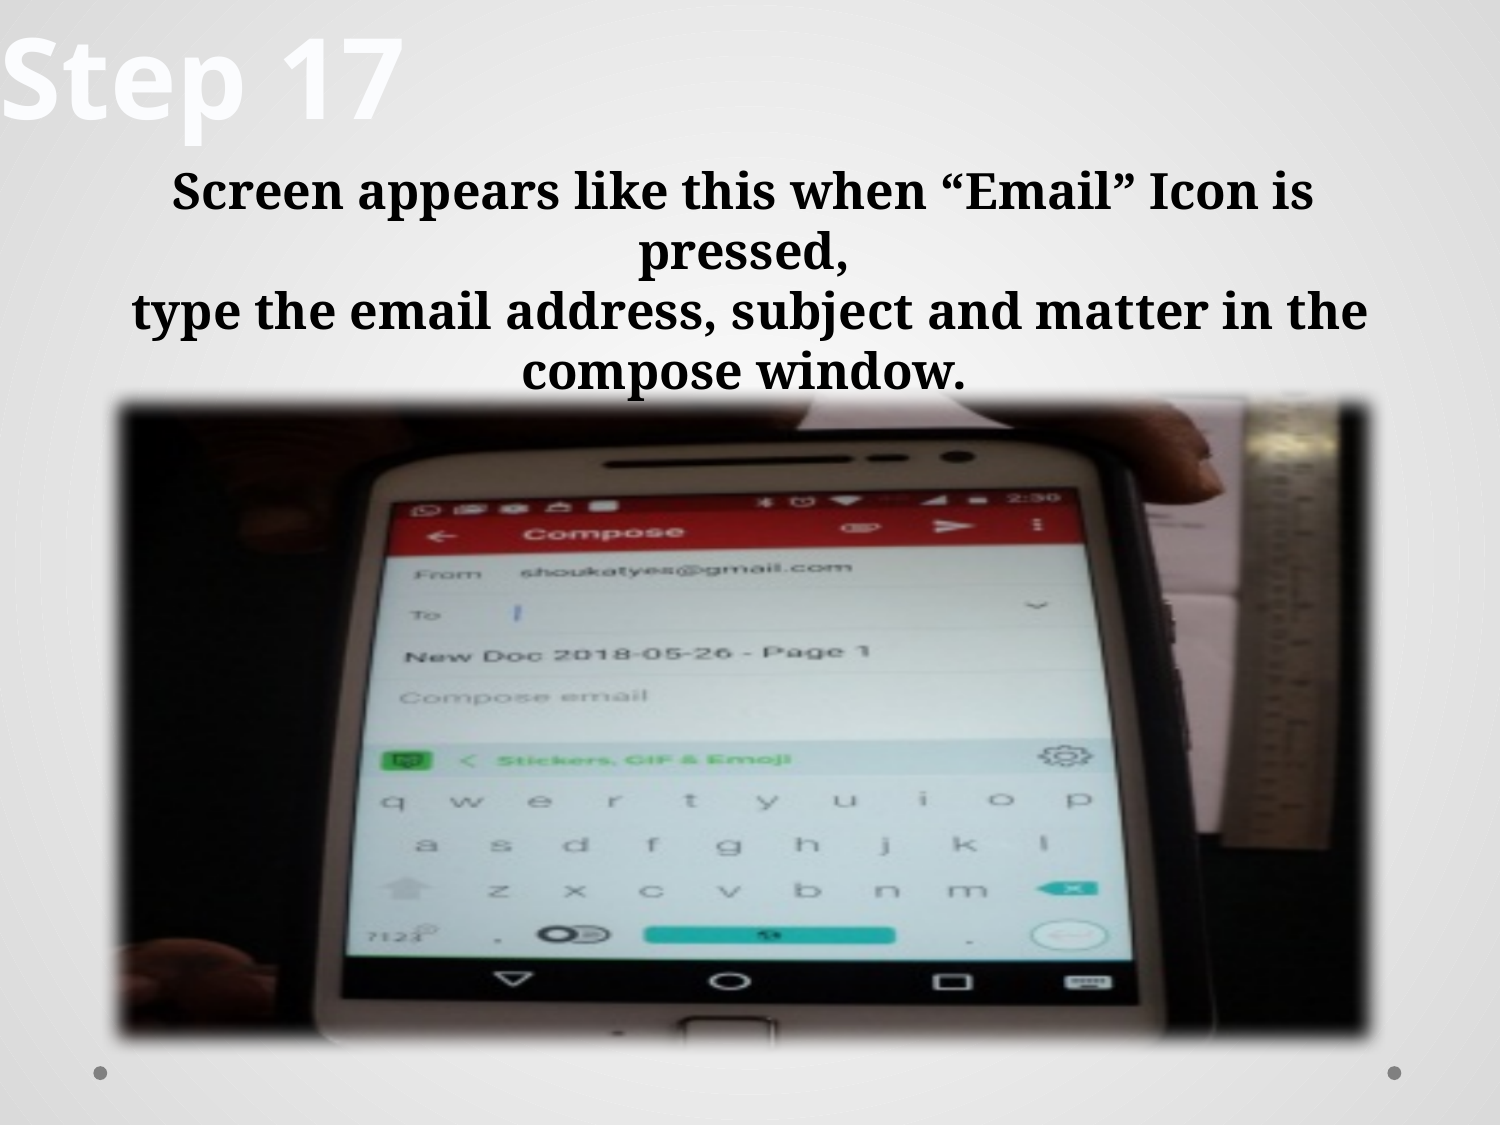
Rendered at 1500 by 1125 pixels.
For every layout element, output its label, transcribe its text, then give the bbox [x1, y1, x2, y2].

text_box Step 17 [0, 0, 421, 150]
picture [100, 385, 1389, 1057]
text_box Screen appears like this when “Email” Icon is pressed, type the email address, subject and matter in the compose window. [100, 151, 1388, 384]
